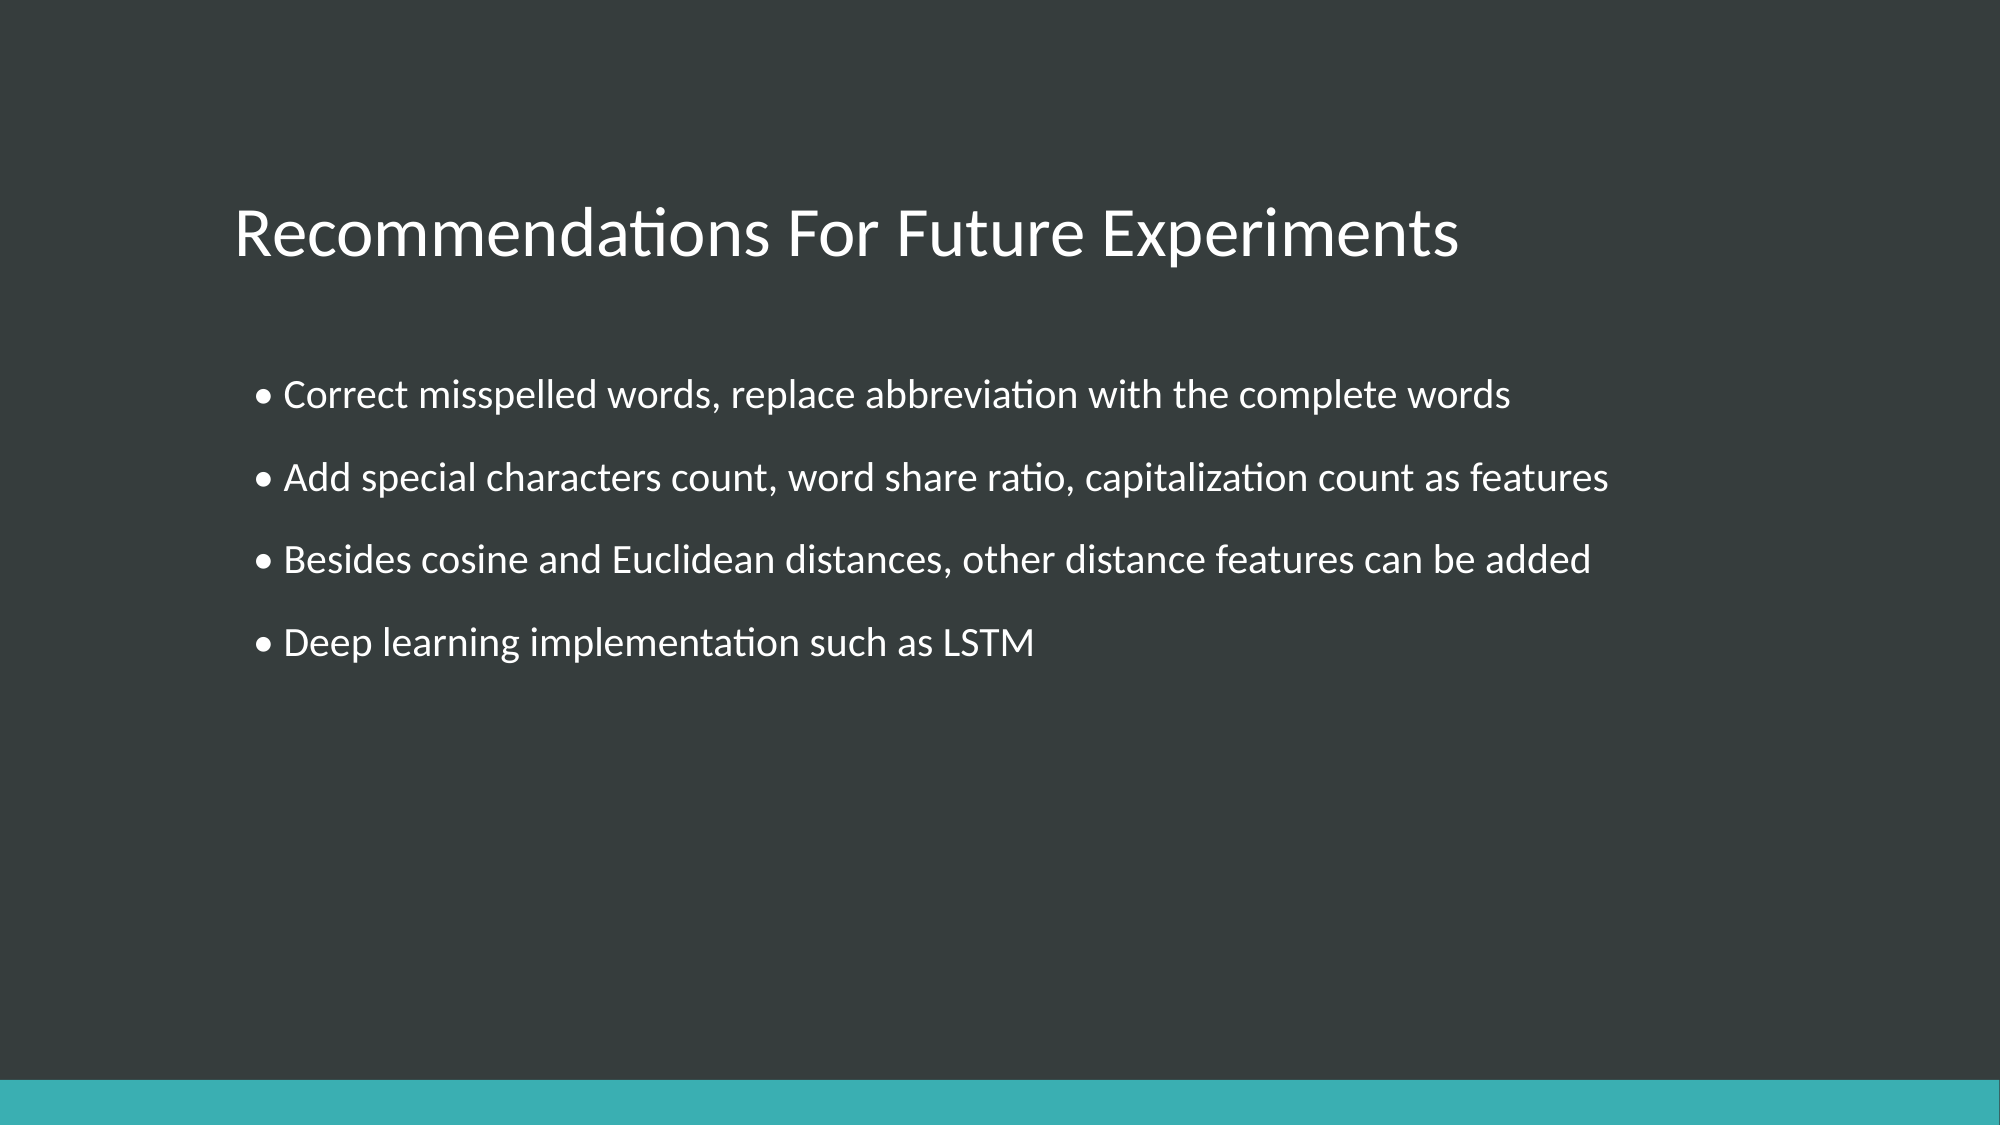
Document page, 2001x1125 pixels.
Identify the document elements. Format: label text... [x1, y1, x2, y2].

title Recommendations For Future Experiments [219, 76, 1780, 279]
list • Correct misspelled words, replace abbreviation with the complete words • Add special characters count, word share ratio, capitalization count as features • Besides cosine and Euclidean distances, other distance features can be added • Deep learning implementation such as LSTM [230, 365, 1791, 766]
